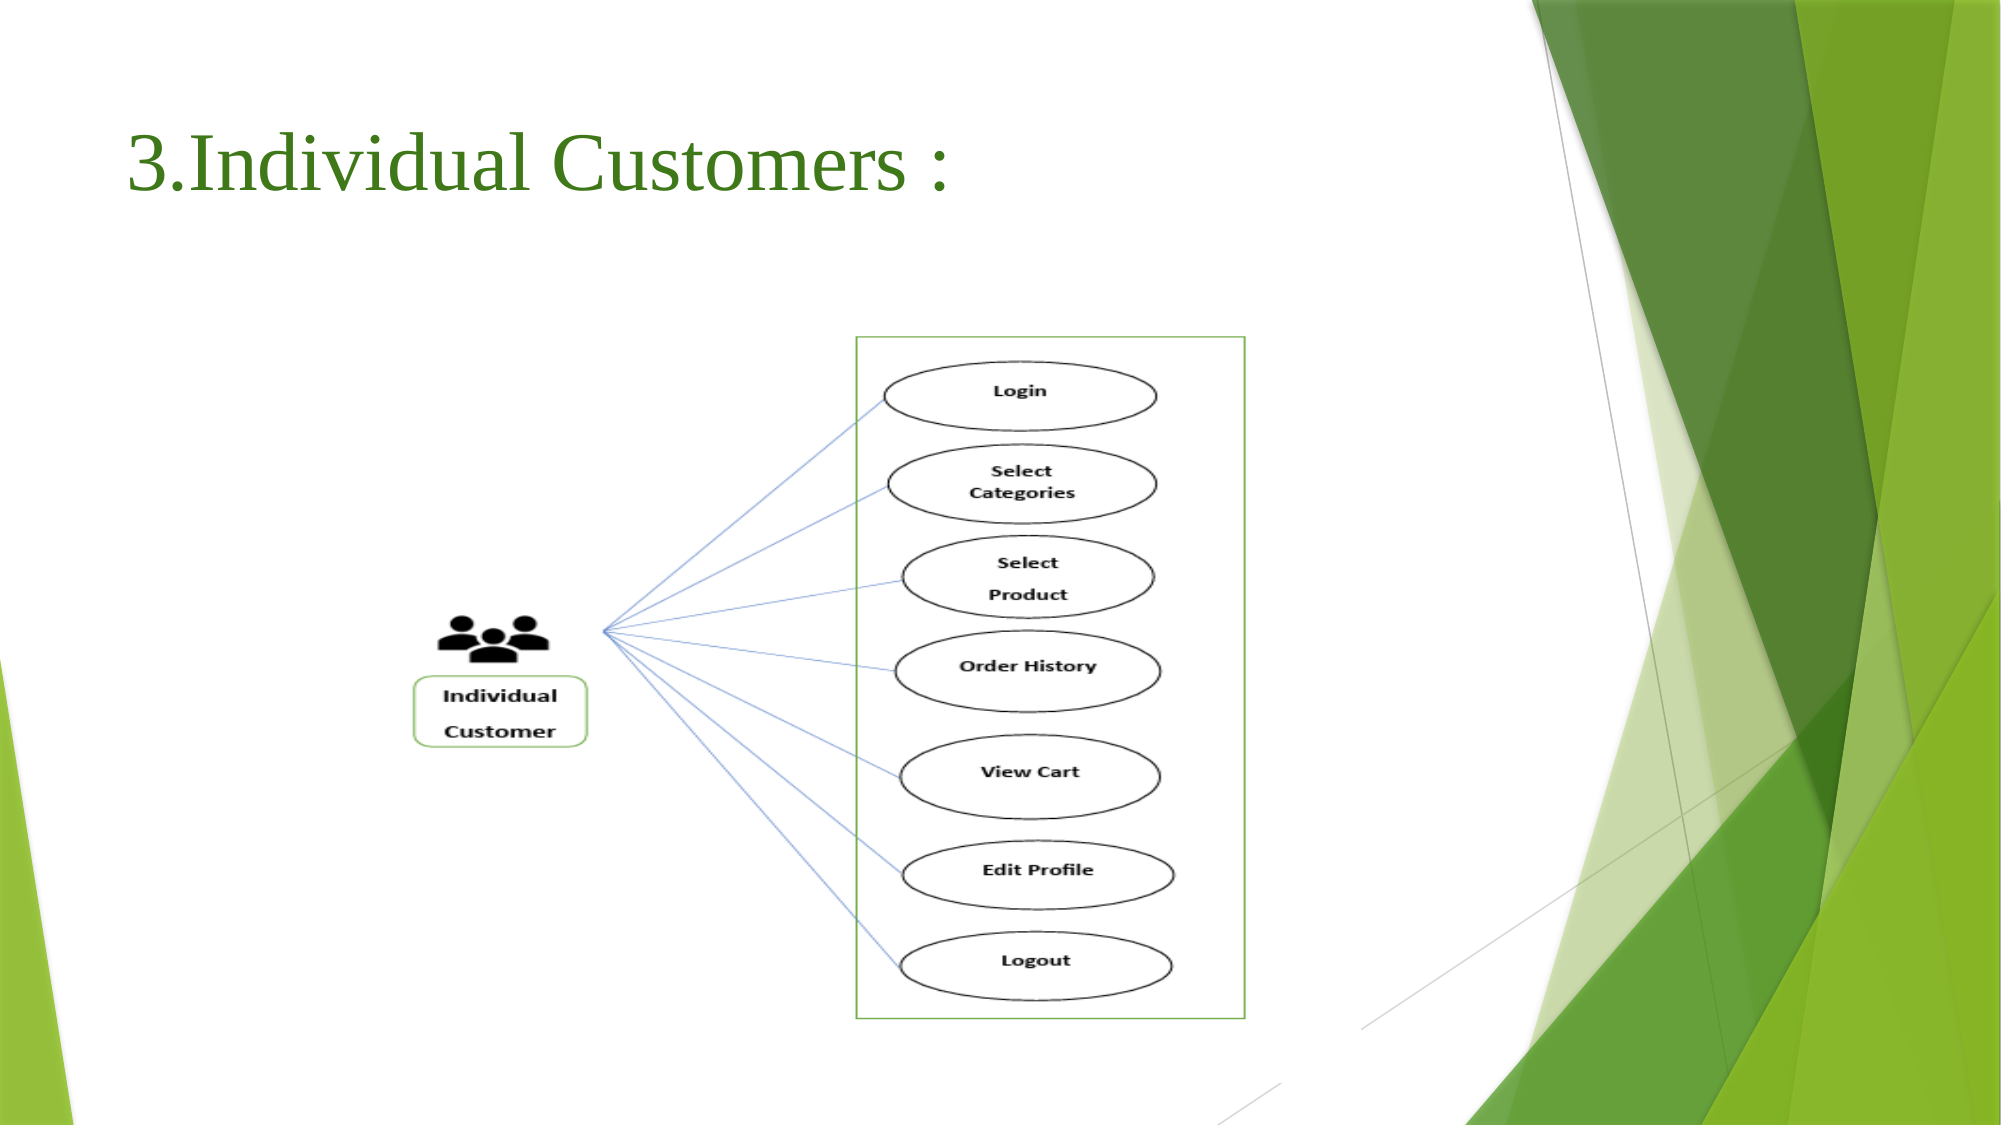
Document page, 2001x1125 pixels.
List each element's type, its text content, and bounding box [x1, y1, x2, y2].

title 3.Individual Customers : [111, 99, 1522, 317]
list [271, 236, 1361, 1083]
